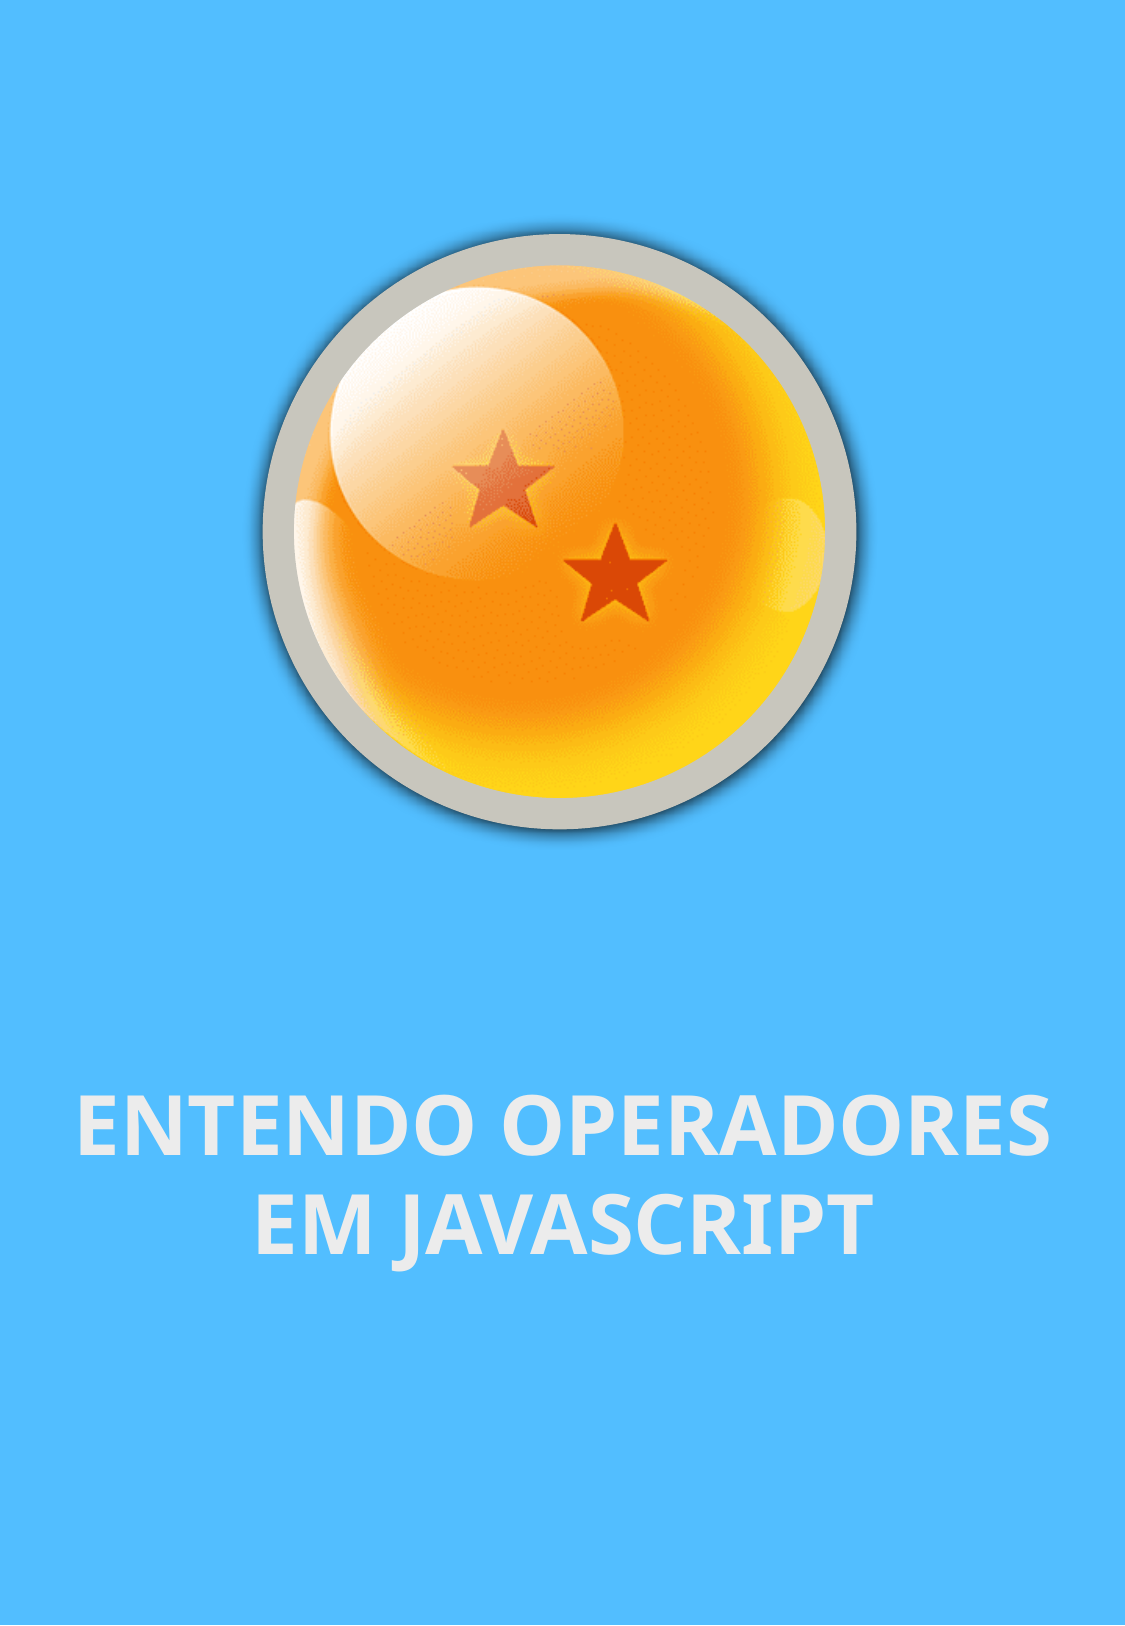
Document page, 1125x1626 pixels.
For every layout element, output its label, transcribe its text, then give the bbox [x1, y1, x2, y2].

text_box ENTENDO OPERADORES EM JAVASCRIPT [46, 1064, 1081, 1325]
text_box [0, 0, 1125, 1625]
picture [278, 249, 841, 814]
